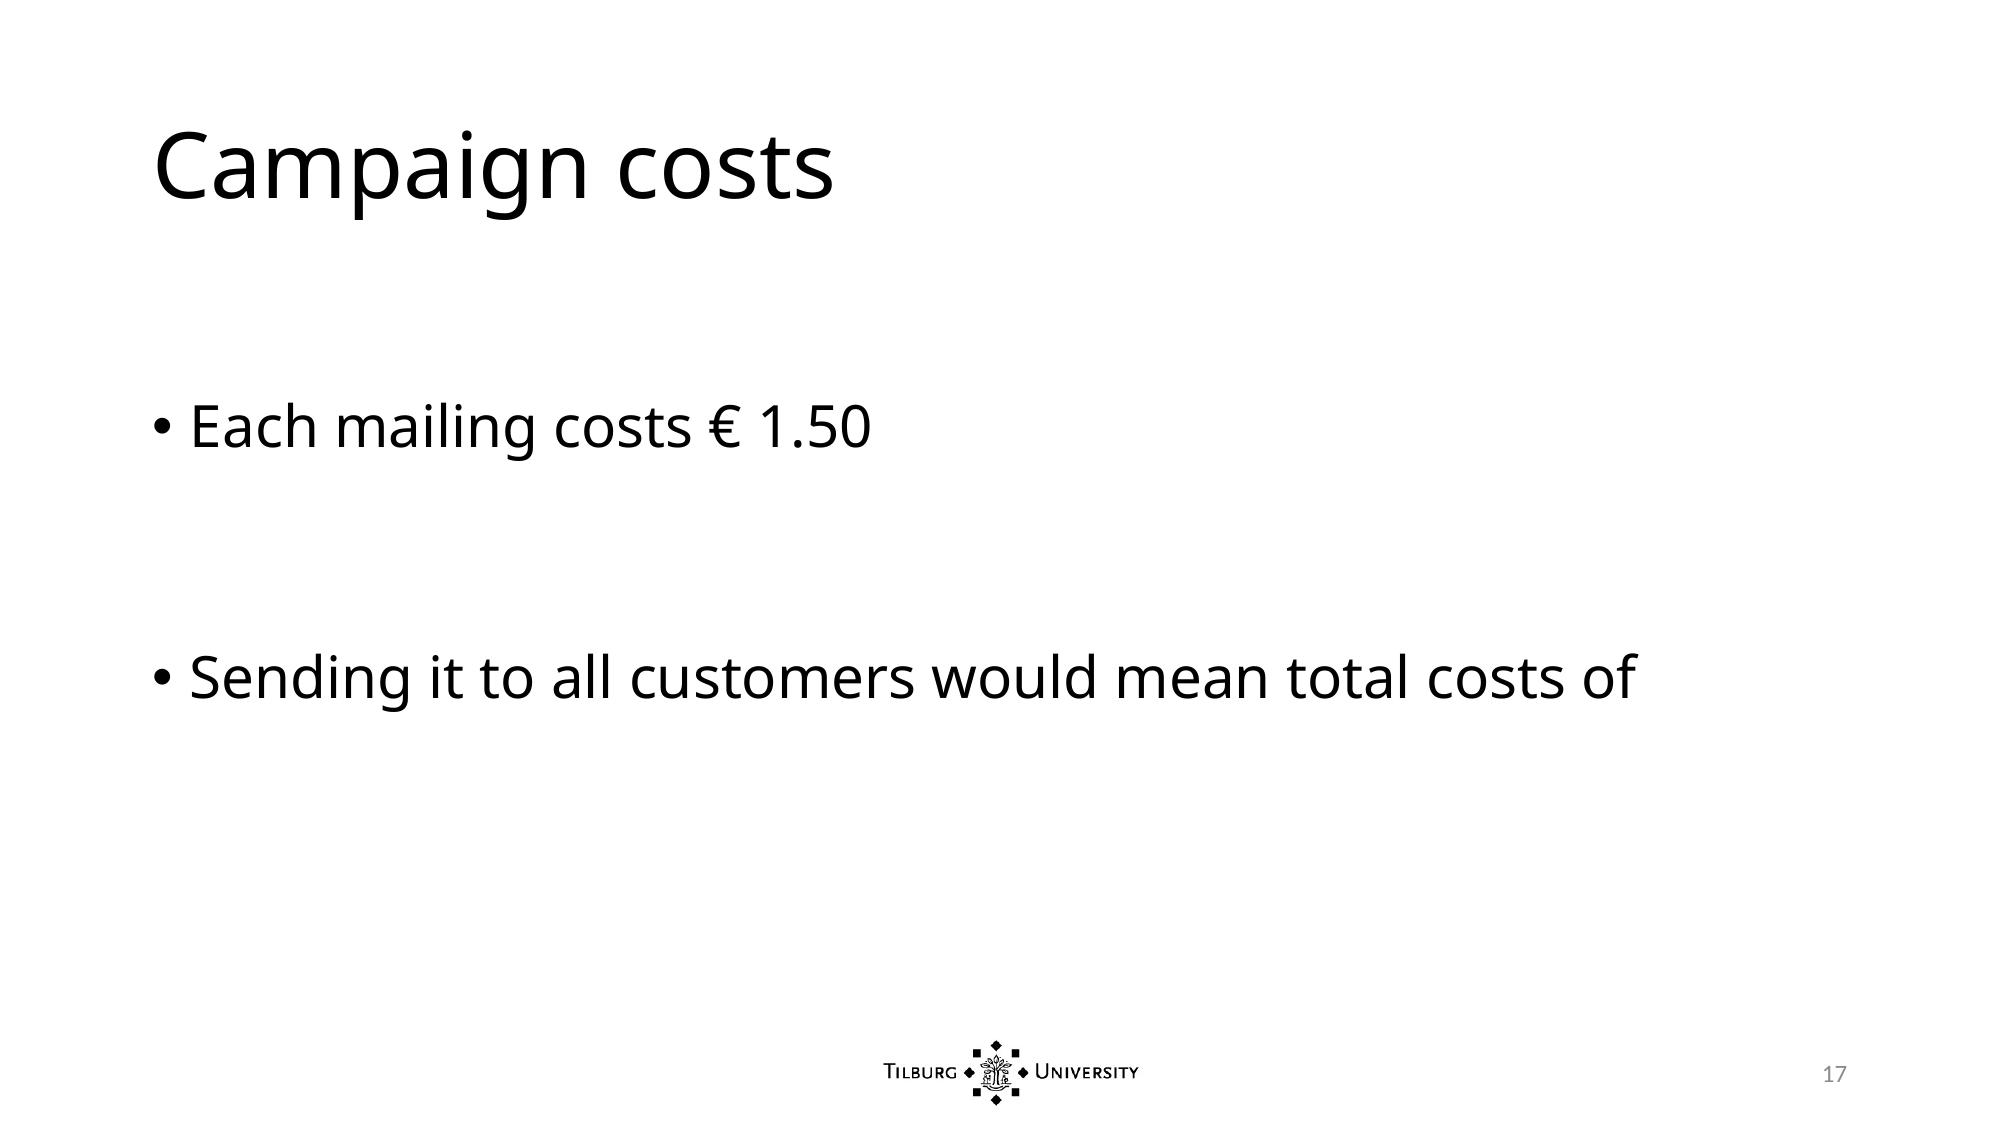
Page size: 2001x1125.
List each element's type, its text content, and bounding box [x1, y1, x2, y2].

picture [875, 1032, 1146, 1113]
slide_number 17 [1412, 1042, 1863, 1103]
title Campaign costs [137, 59, 1863, 278]
